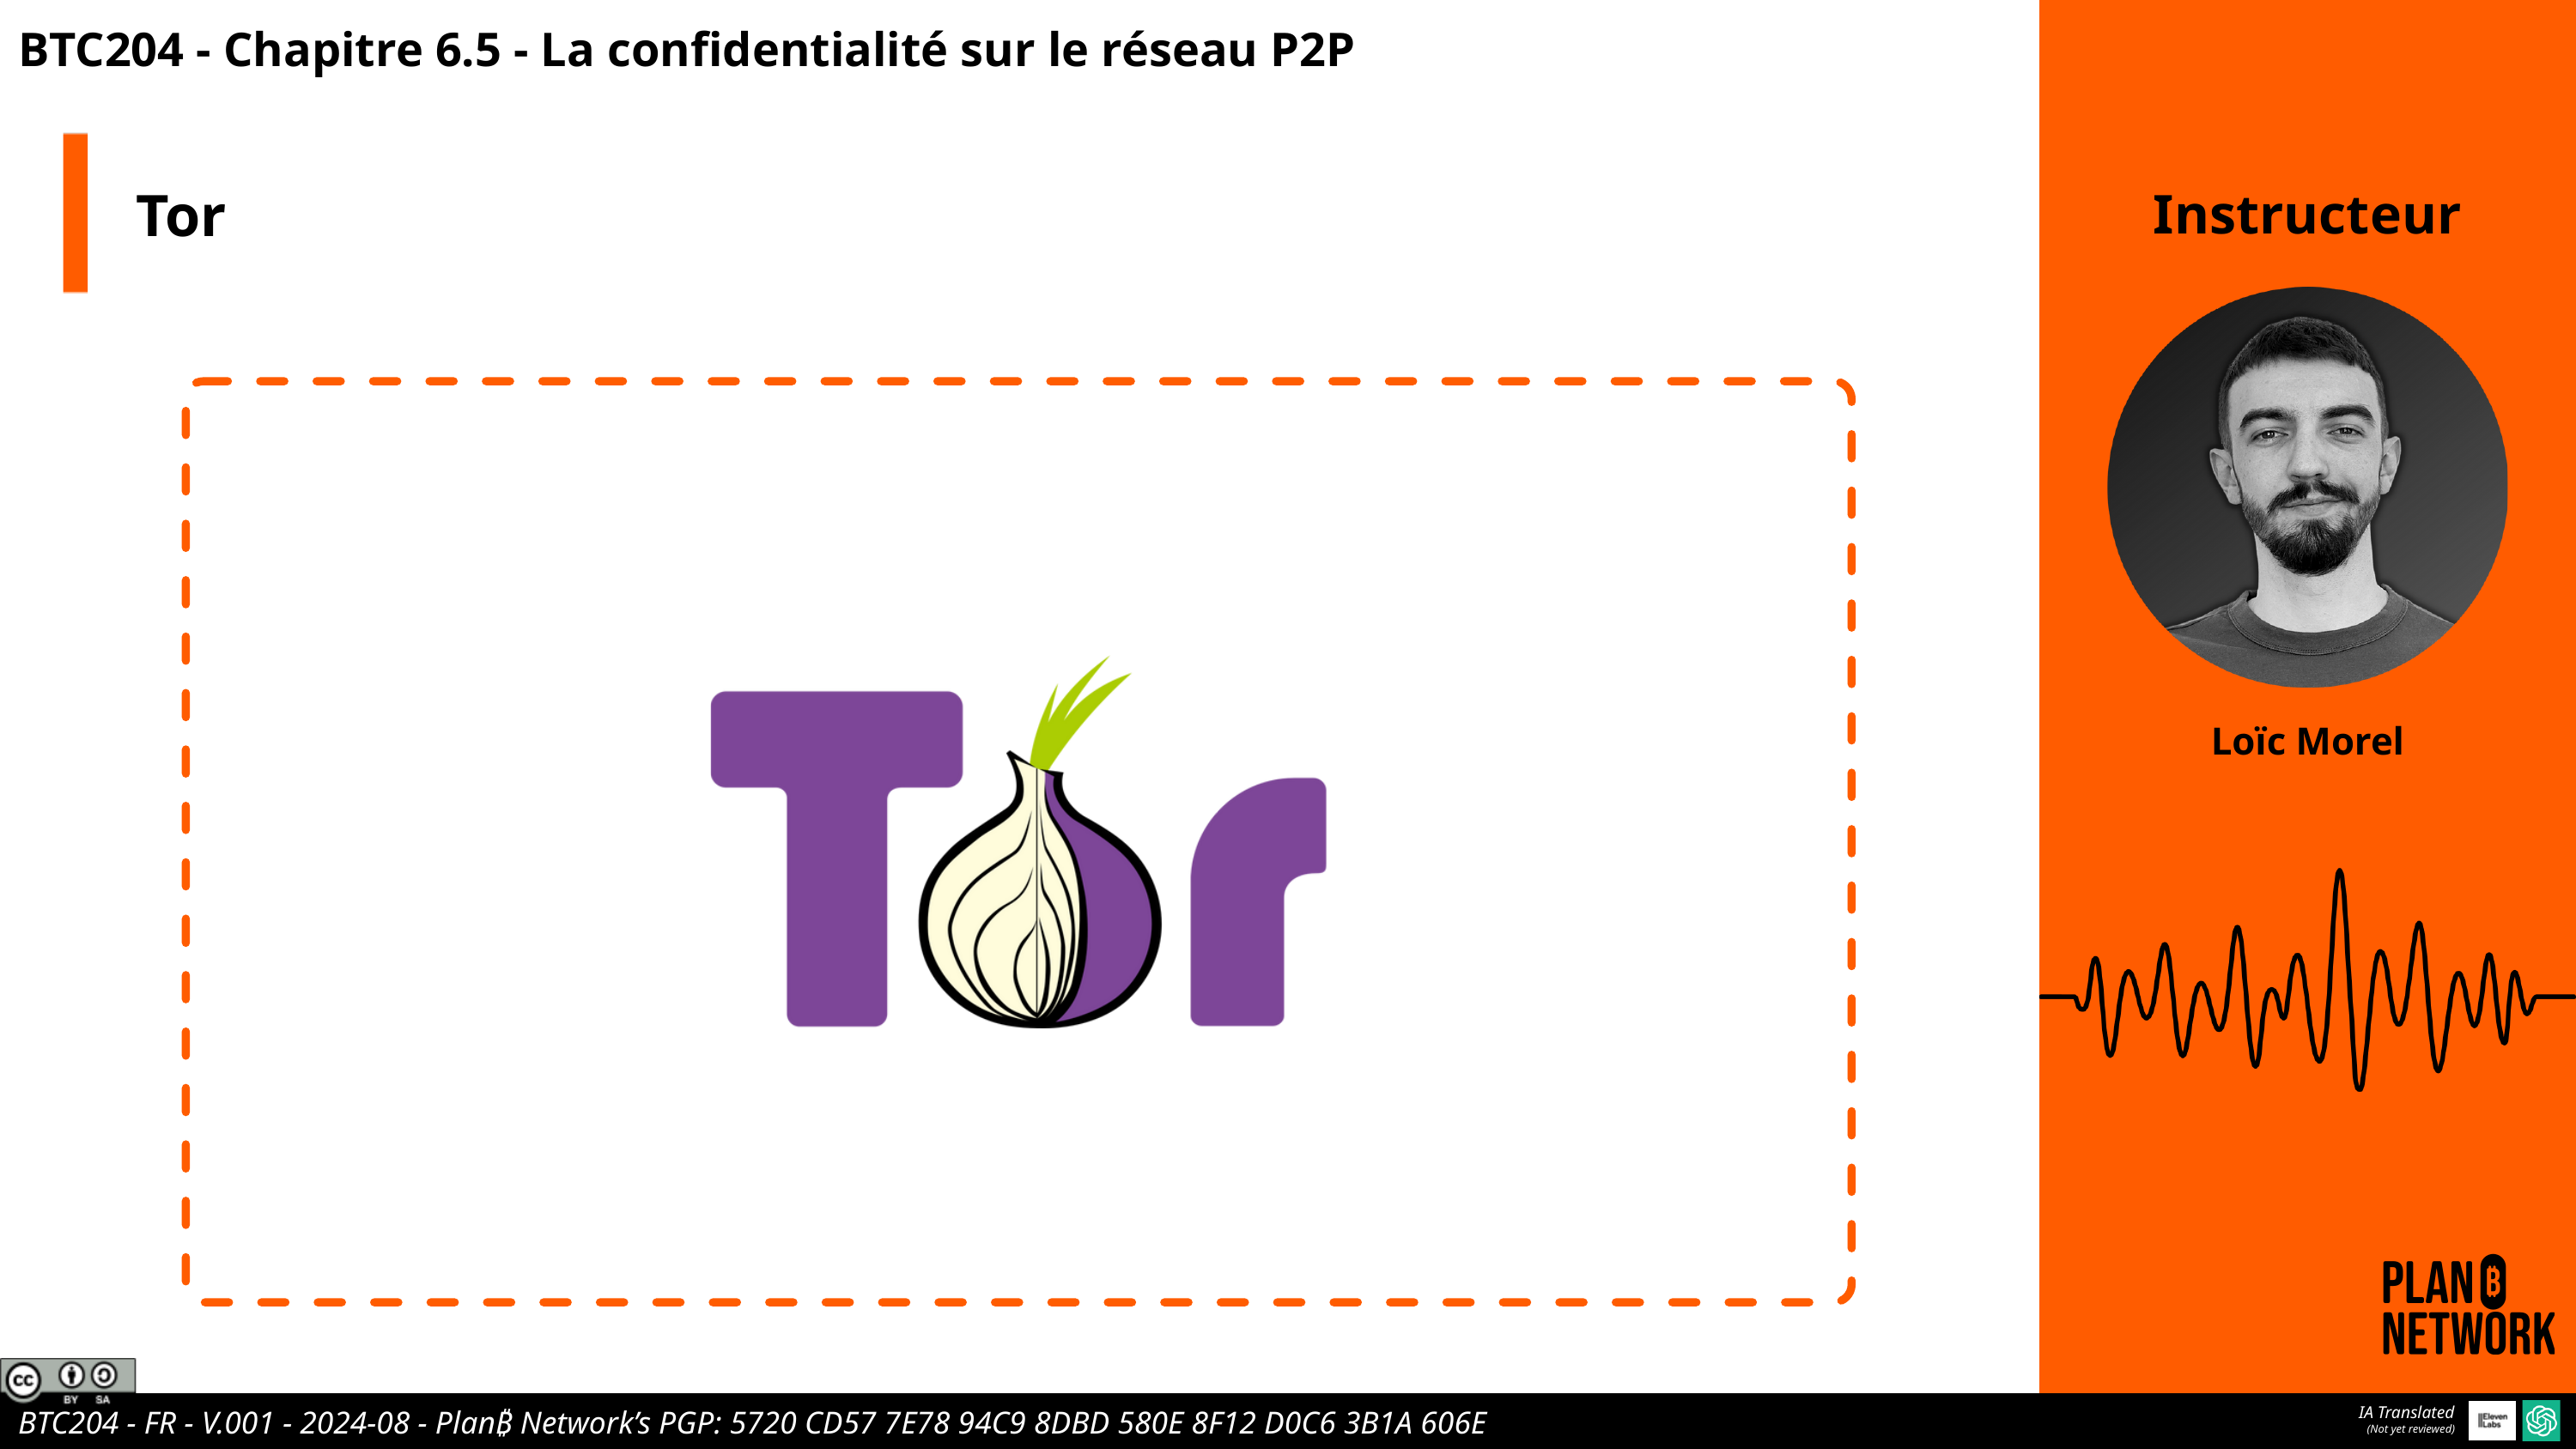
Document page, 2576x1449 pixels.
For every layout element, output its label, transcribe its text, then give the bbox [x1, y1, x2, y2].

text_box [2038, 0, 2576, 1390]
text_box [2522, 1399, 2561, 1442]
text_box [0, 1392, 2576, 1449]
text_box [185, 380, 1852, 1303]
text_box [0, 1358, 137, 1390]
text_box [2468, 1400, 2517, 1440]
text_box [63, 128, 88, 294]
text_box BTC204 - Chapitre 6.5 - La confidentialité sur le réseau P2P [18, 10, 1953, 76]
text_box Tor [136, 167, 1971, 248]
